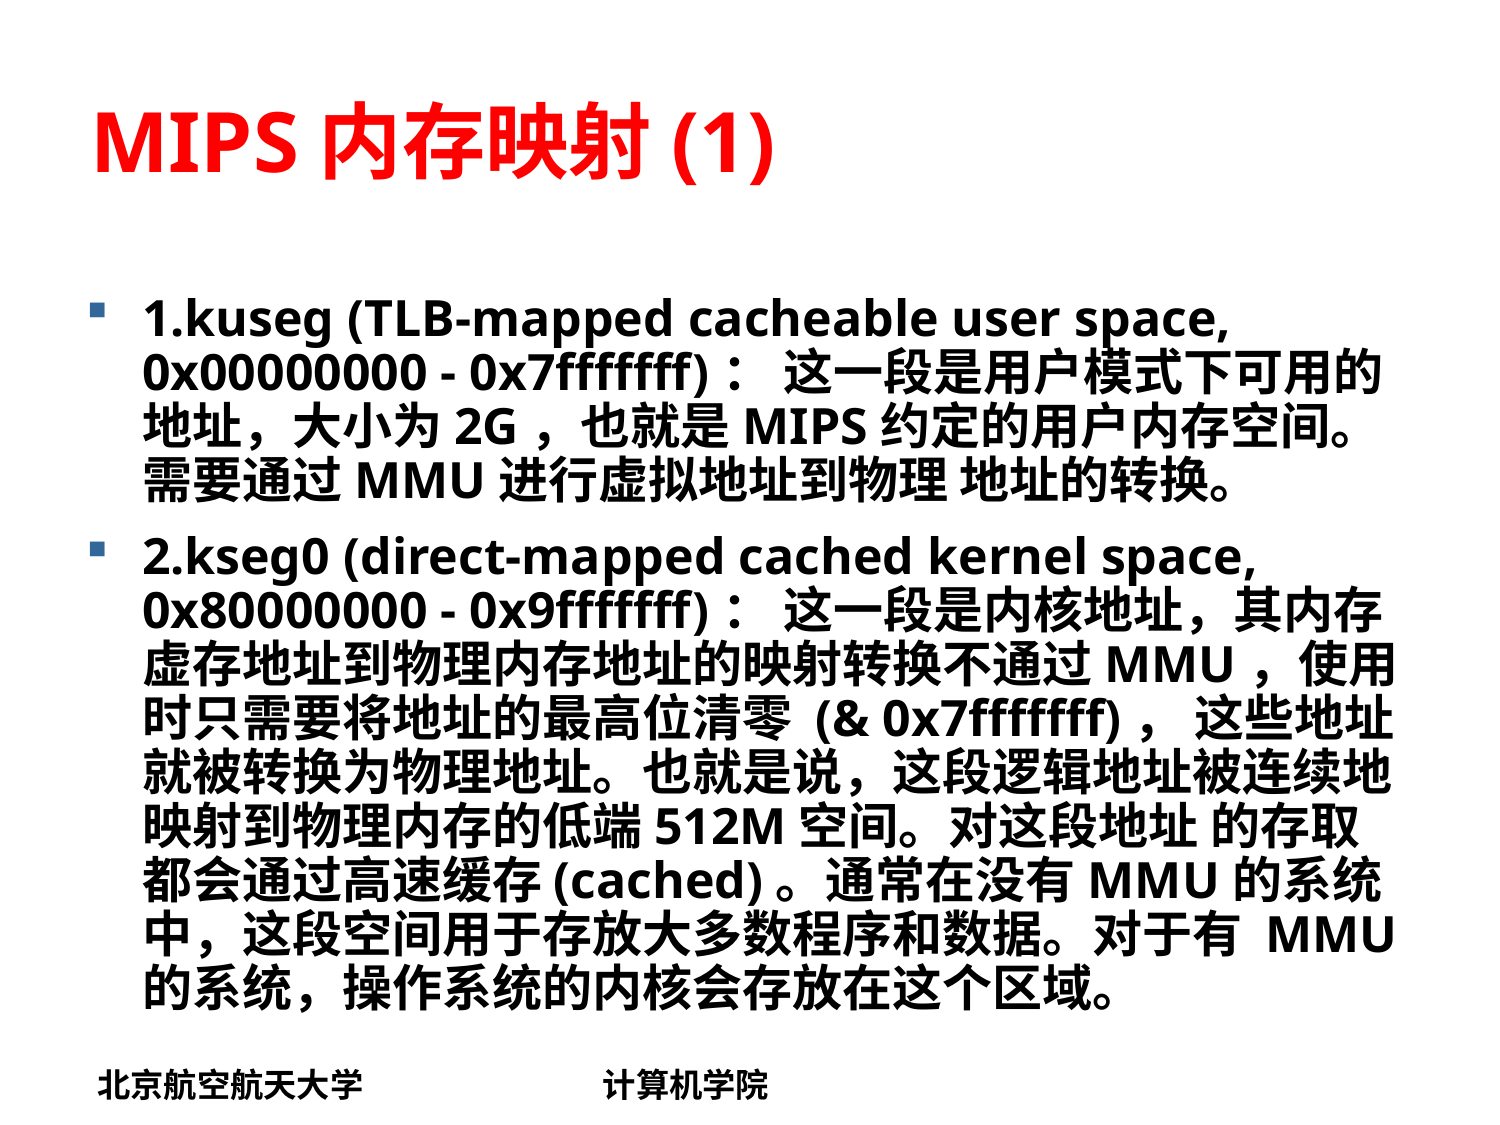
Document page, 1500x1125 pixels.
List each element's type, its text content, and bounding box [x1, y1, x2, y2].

list 1.kuseg (TLB-mapped cacheable user space, 0x00000000 - 0x7fffffff)： 这一段是用户模式下可用的地址，大小为2G，也就是MIPS约定的用户内存空间。需要通过MMU进行虚拟地址到物理 地址的转换。 2.kseg0 (direct-mapped cached kernel space, 0x80000000 - 0x9fffffff)： 这一段是内核地址，其内存虚存地址到物理内存地址的映射转换不通过MMU，使用时只需要将地址的最高位清零 (& 0x7fffffff)， 这些地址就被转换为物理地址。也就是说，这段逻辑地址被连续地映射到物理内存的低端512M空间。对这段地址 的存取都会通过高速缓存(cached)。通常在没有MMU的系统中，这段空间用于存放大多数程序和数据。对于有 MMU 的系统，操作系统的内核会存放在这个区域。 [70, 186, 1422, 977]
title MIPS内存映射(1) [74, 44, 1426, 233]
